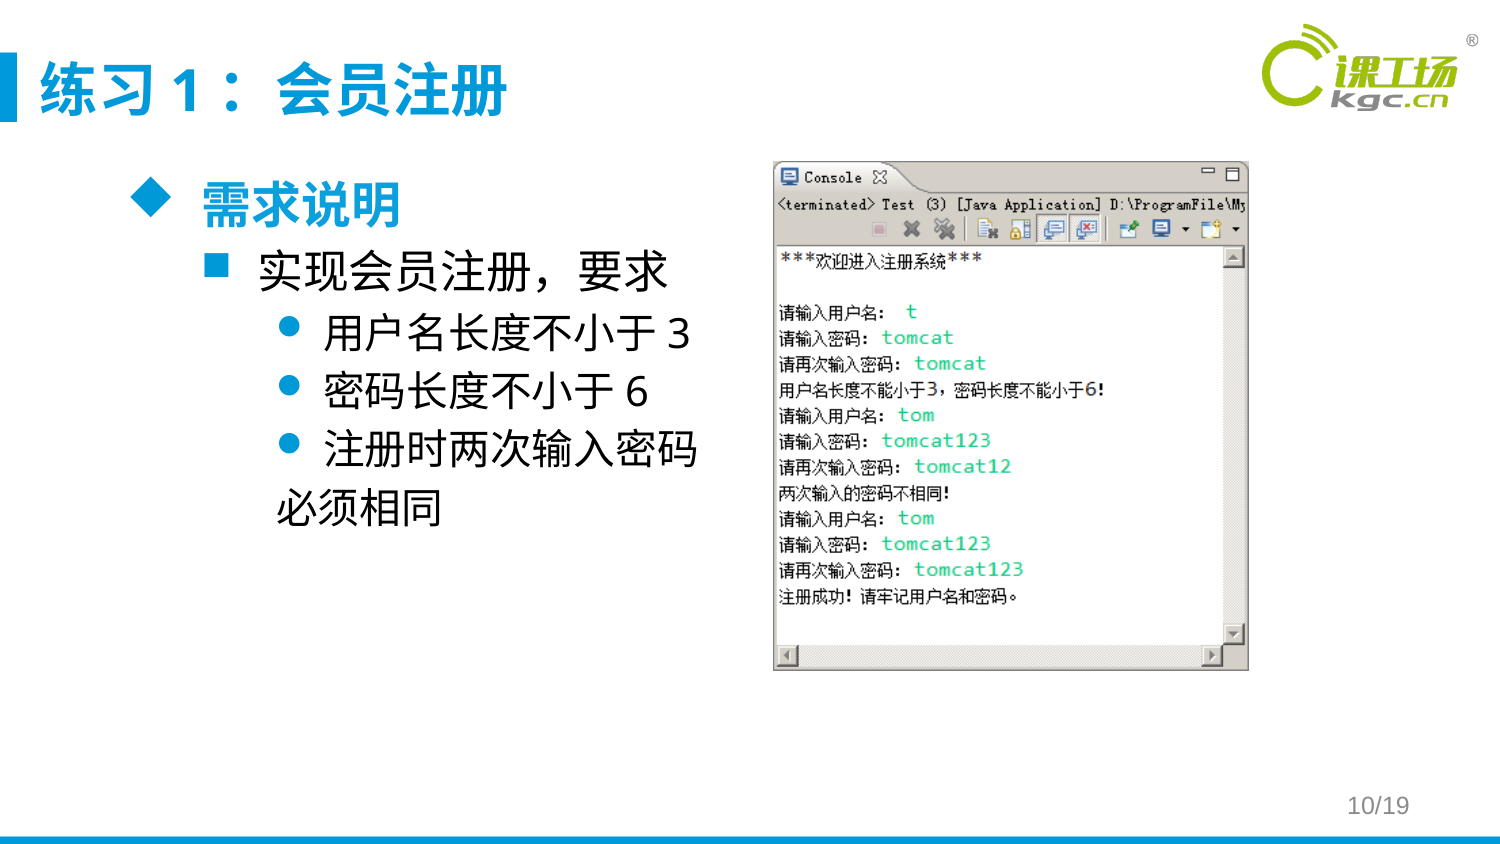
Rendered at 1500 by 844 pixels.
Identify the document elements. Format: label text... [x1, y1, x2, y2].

picture [0, 0, 1500, 836]
title 练习1：会员注册 [39, 33, 1383, 151]
slide_number 10/19 [1074, 782, 1425, 828]
list 需求说明 实现会员注册，要求 用户名长度不小于3 密码长度不小于6 注册时两次输入密码 必须相同 [110, 166, 1385, 724]
